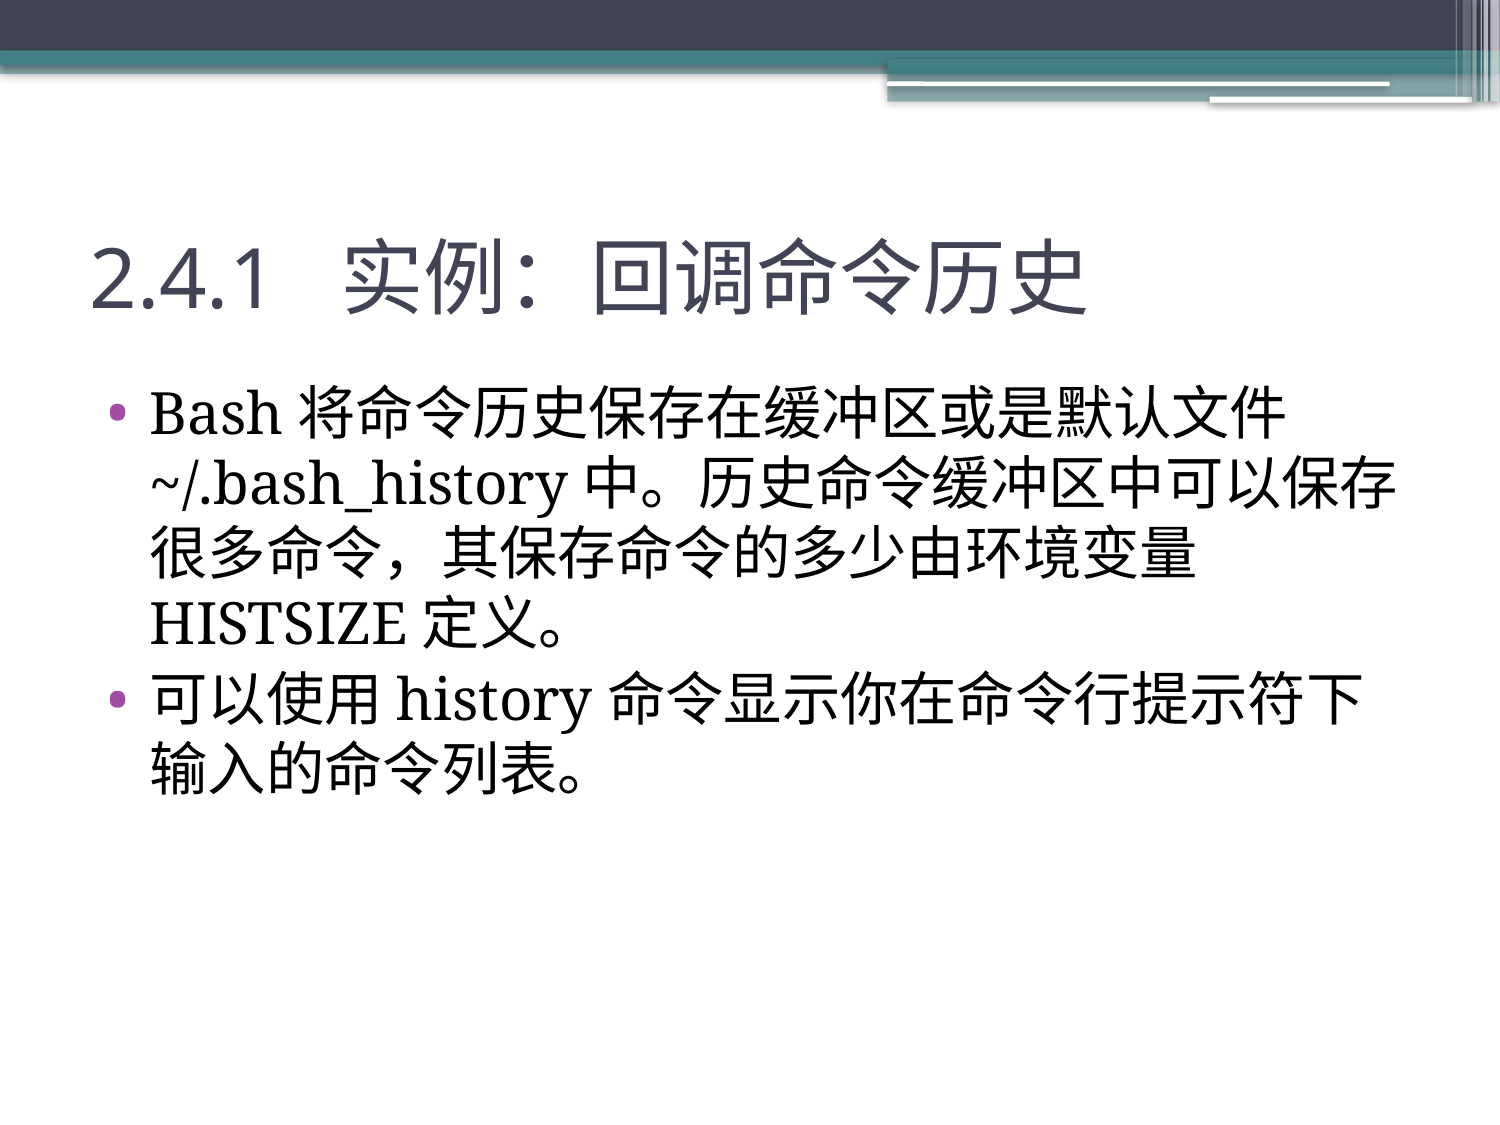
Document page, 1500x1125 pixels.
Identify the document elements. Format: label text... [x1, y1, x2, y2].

list Bash将命令历史保存在缓冲区或是默认文件~/.bash_history中。历史命令缓冲区中可以保存很多命令，其保存命令的多少由环境变量HISTSIZE定义。 可以使用history命令显示你在命令行提示符下输入的命令列表。 [75, 368, 1425, 1079]
title 2.4.1 实例：回调命令历史 [75, 187, 1425, 363]
